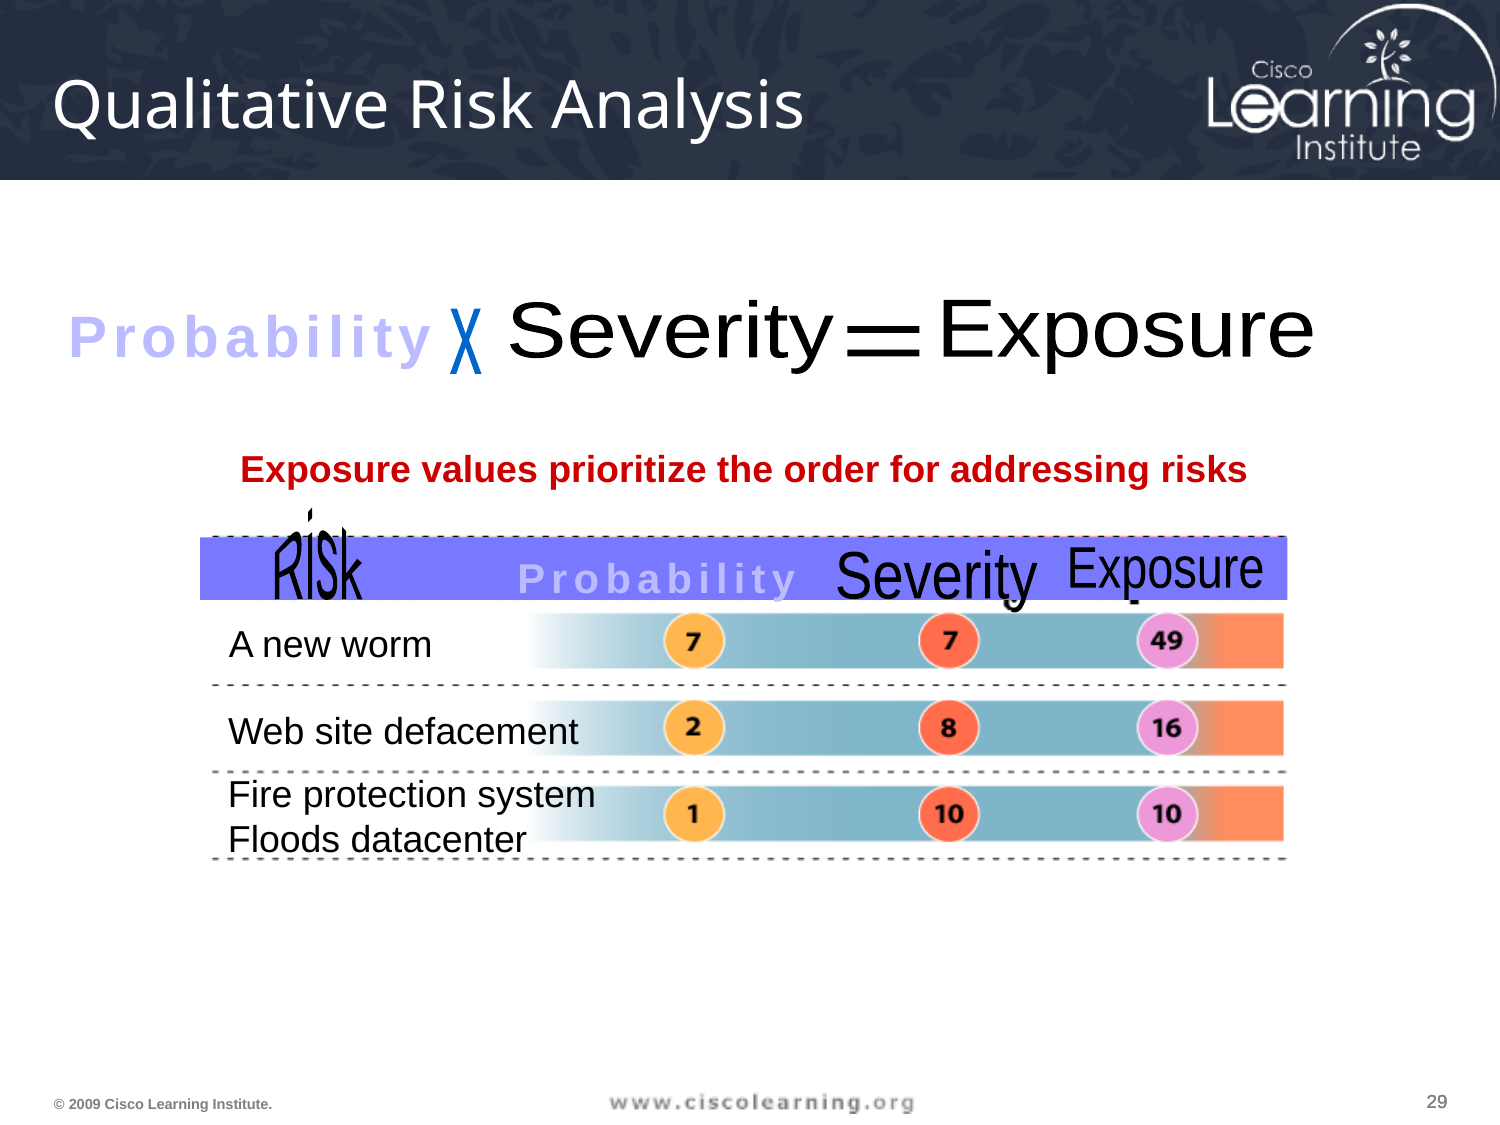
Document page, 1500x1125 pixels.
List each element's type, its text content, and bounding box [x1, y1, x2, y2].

picture [543, 1091, 1013, 1114]
text_box Exposure values prioritize the order for addressing risks [225, 437, 1264, 498]
picture [0, 0, 1500, 180]
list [212, 520, 1287, 861]
title Qualitative Risk Analysis [37, 12, 1438, 150]
text_box [74, 262, 1425, 1005]
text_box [449, 299, 1313, 375]
text_box Probability [37, 299, 448, 378]
text_box [200, 537, 207, 600]
